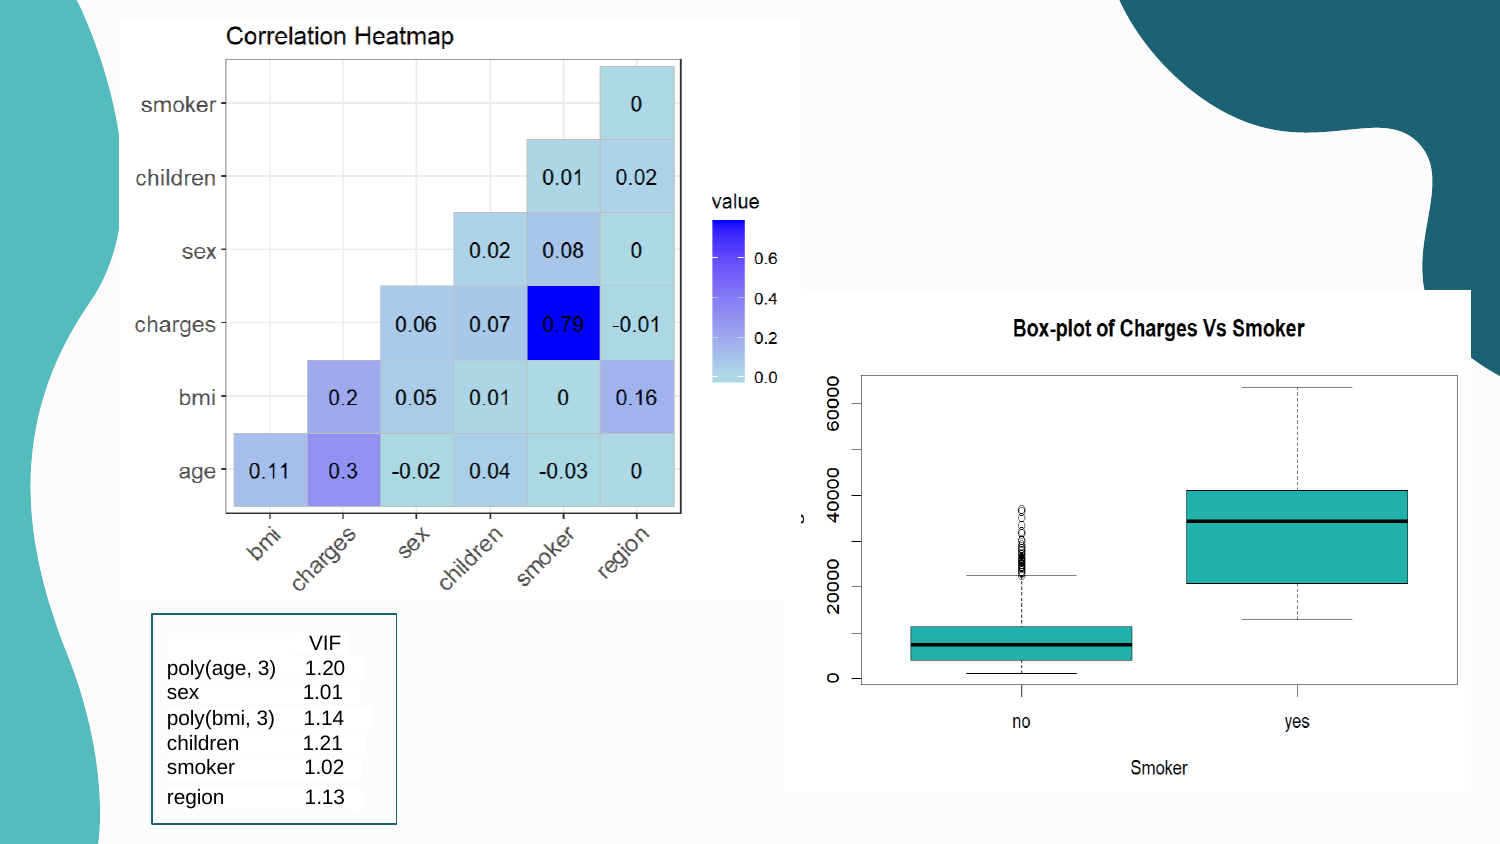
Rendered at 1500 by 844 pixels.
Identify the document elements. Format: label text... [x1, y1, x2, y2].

picture [119, 19, 1471, 794]
text_box VIF poly(age, 3) 1.20 sex 1.01 poly(bmi, 3) 1.14 children 1.21 smoker 1.02 region 1.13 [151, 614, 397, 824]
